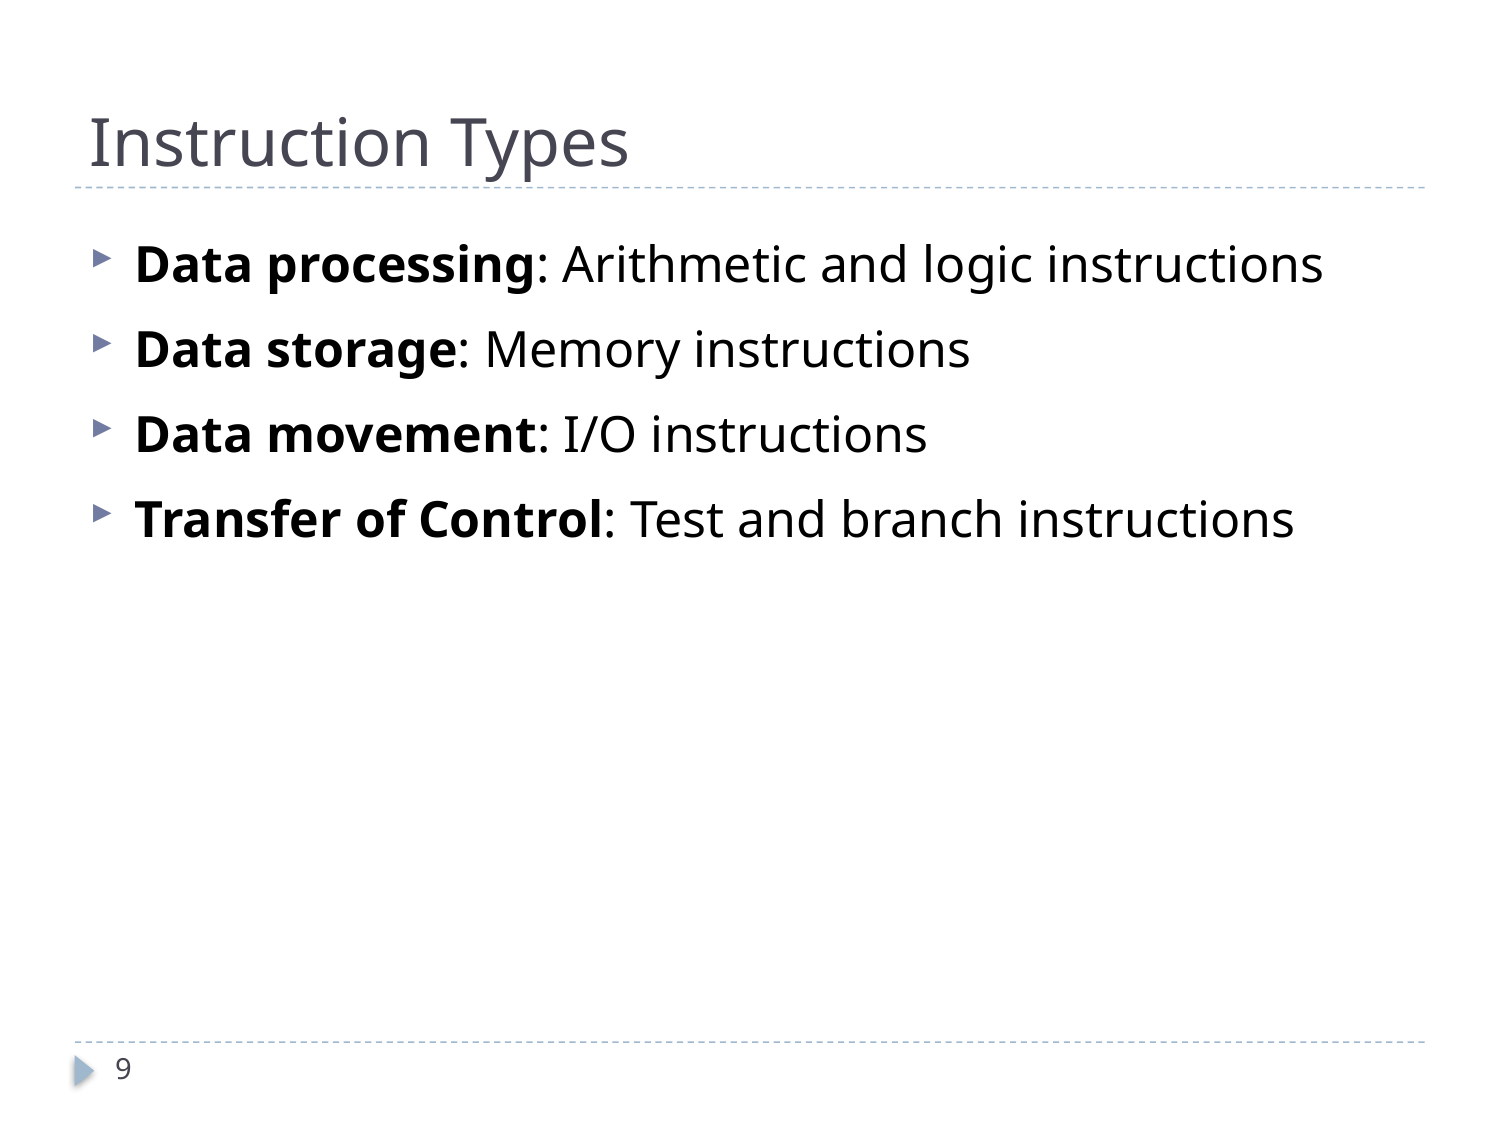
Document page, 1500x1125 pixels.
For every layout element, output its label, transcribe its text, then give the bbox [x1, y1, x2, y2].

slide_number 9 [100, 1042, 426, 1103]
title Instruction Types [75, 24, 1425, 188]
list Data processing: Arithmetic and logic instructions Data storage: Memory instructions Data movement: I/O instructions Transfer of Control: Test and branch instructions [75, 224, 1425, 1010]
